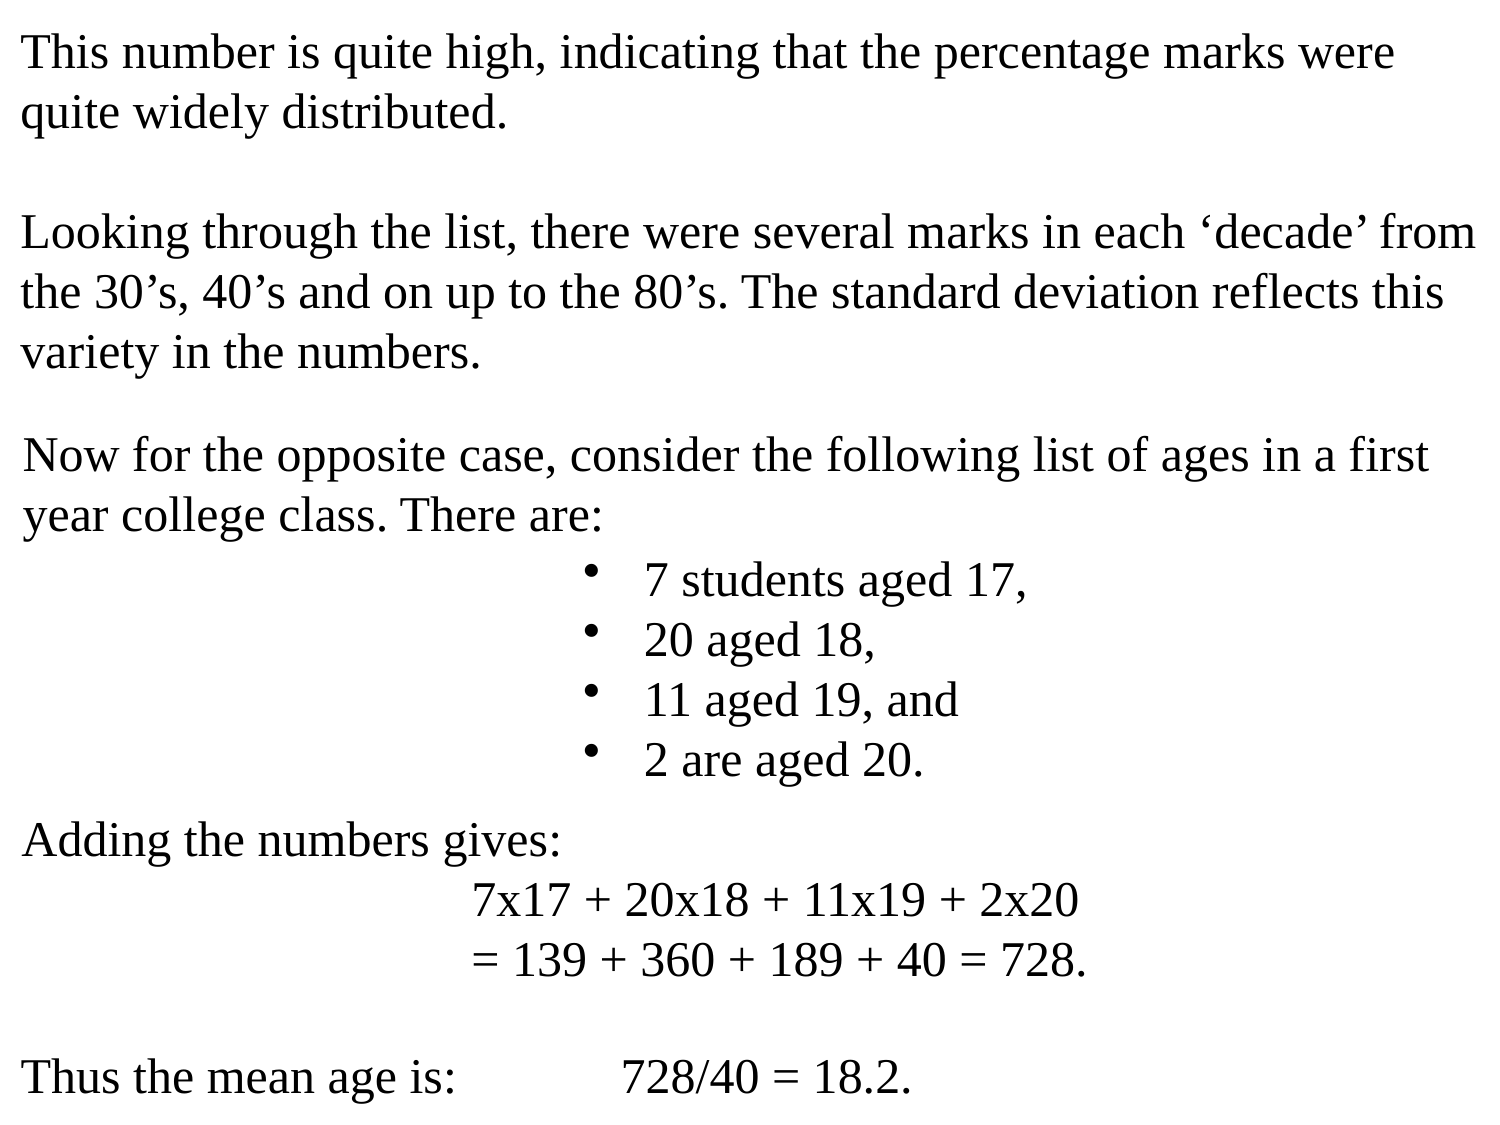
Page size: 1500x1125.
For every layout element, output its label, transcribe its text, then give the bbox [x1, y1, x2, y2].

text_box Thus the mean age is: 728/40 = 18.2. [5, 1036, 941, 1112]
text_box Adding the numbers gives: 7x17 + 20x18 + 11x19 + 2x20 = 139 + 360 + 189 + 40 = 728. [6, 798, 1107, 994]
text_box This number is quite high, indicating that the percentage marks were quite widely distributed. Looking through the list, there were several marks in each ‘decade’ from the 30’s, 40’s and on up to the 80’s. The standard deviation reflects this variety in the numbers. [5, 10, 1500, 386]
text_box 7 students aged 17, 20 aged 18, 11 aged 19, and 2 are aged 20. [568, 538, 1043, 794]
text_box Now for the opposite case, consider the following list of ages in a first year college class. There are: [7, 414, 1458, 550]
